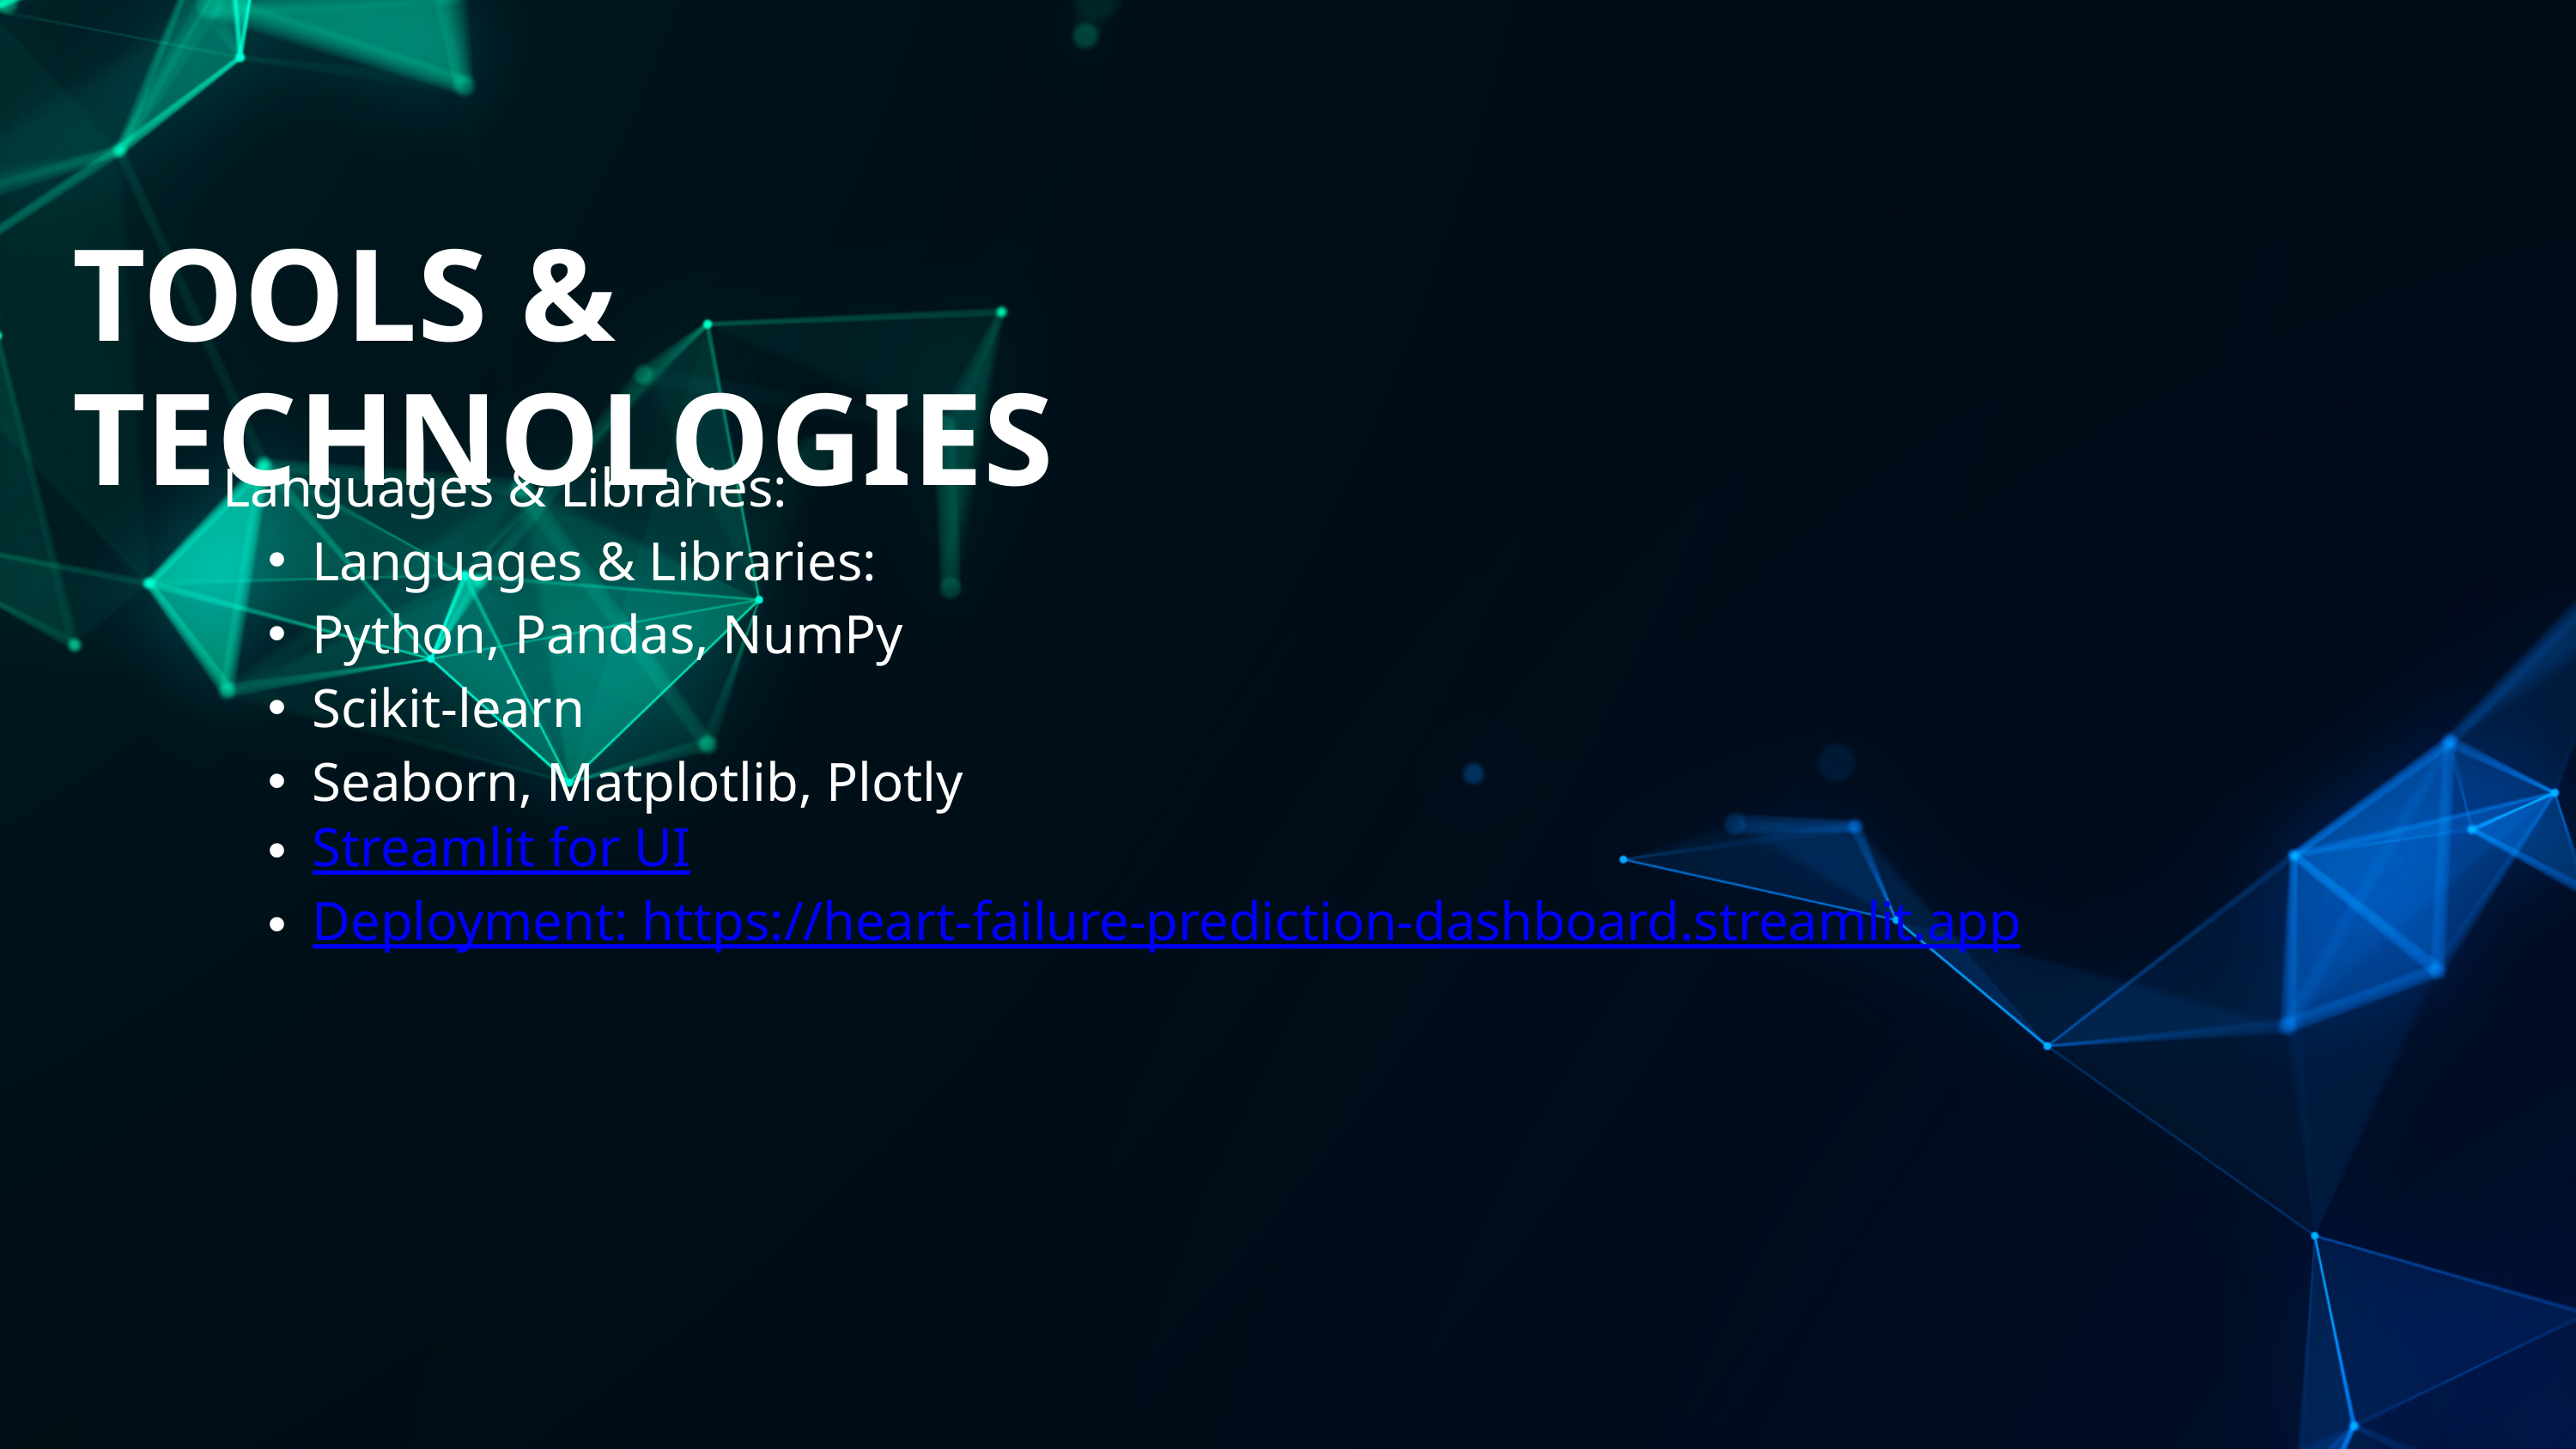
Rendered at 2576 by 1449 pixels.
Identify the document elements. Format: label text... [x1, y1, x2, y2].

text_box TOOLS & TECHNOLOGIES [72, 223, 1586, 512]
text_box Languages & Libraries: Languages & Libraries: Python, Pandas, NumPy Scikit-learn Seaborn, Matplotlib, Plotly Streamlit for UI Deployment: https://heart-failure-prediction-dashboard.streamlit.app [222, 443, 2088, 1034]
text_box [0, 0, 2576, 1449]
